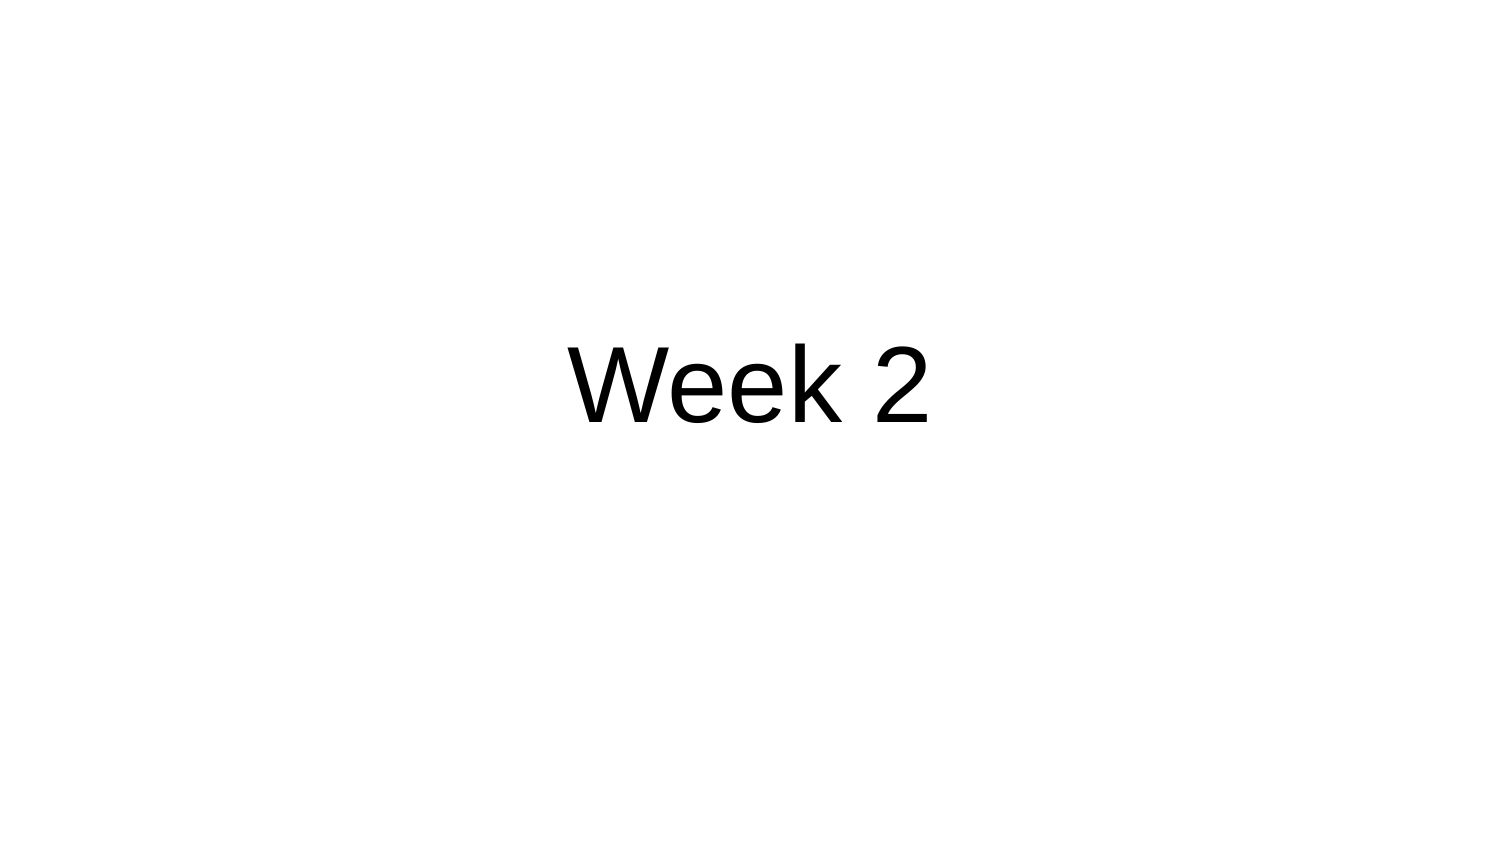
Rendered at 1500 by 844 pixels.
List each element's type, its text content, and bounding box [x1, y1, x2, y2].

title Week 2 [51, 122, 1449, 459]
